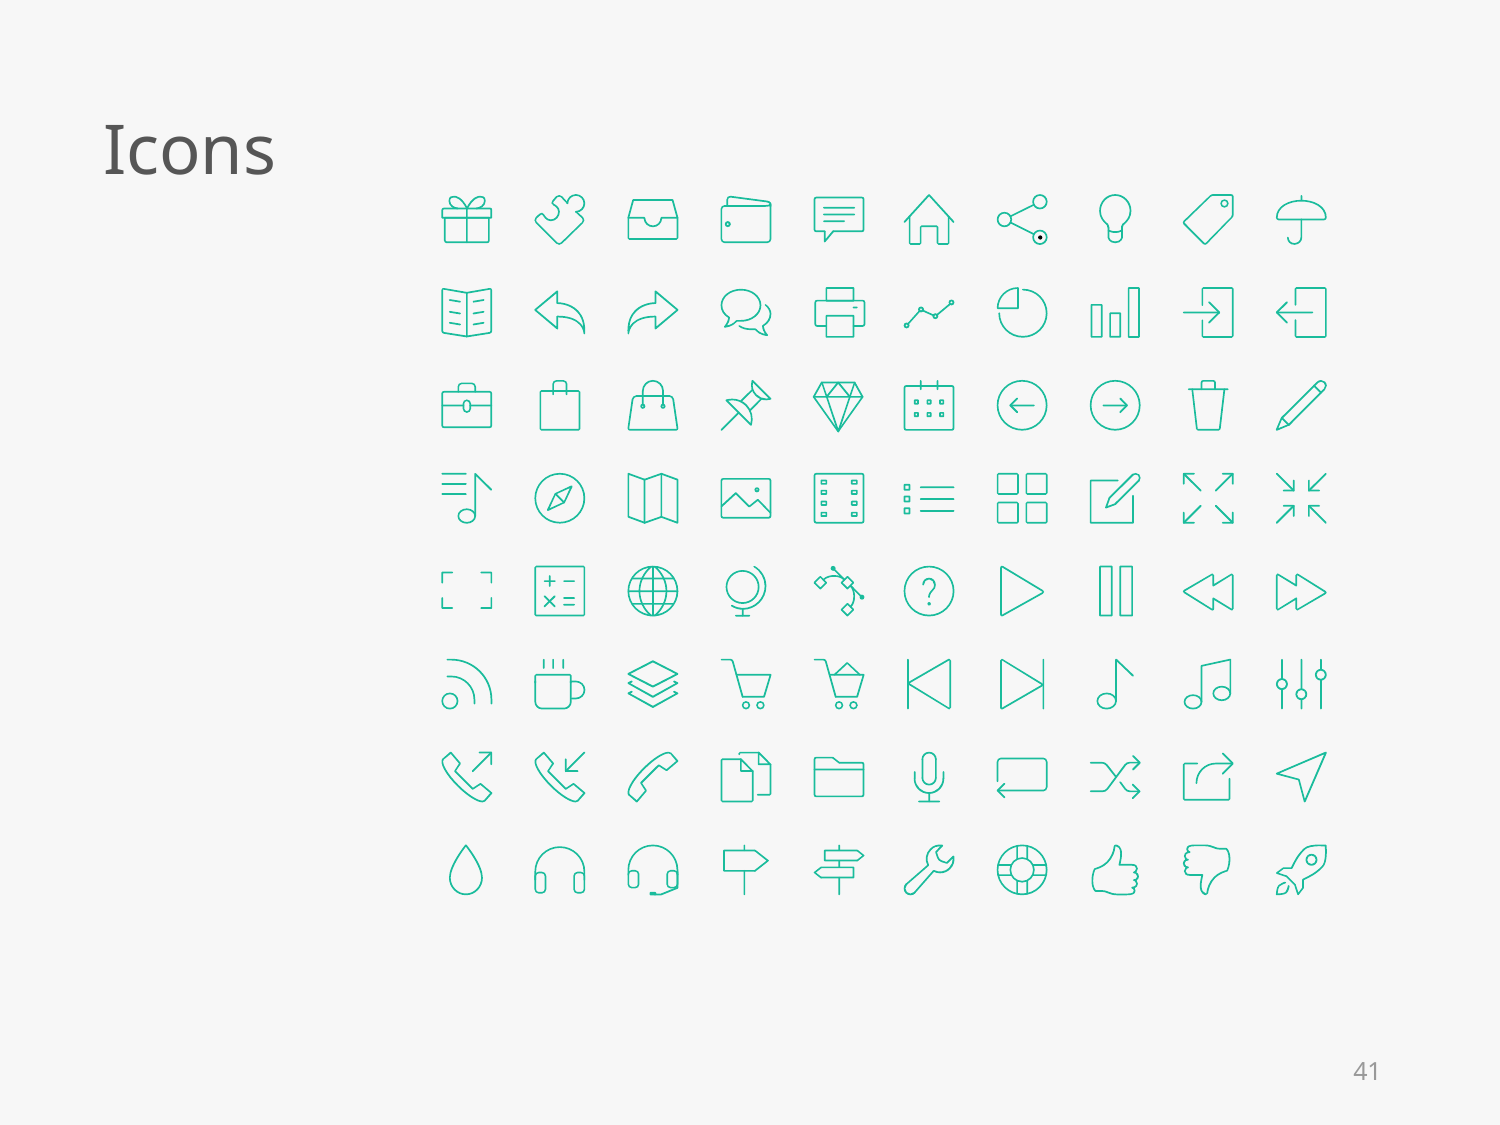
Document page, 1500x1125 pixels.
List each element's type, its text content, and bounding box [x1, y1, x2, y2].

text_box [1182, 752, 1234, 801]
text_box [441, 472, 493, 524]
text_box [723, 844, 769, 896]
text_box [441, 382, 493, 429]
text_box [534, 194, 586, 245]
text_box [534, 658, 586, 710]
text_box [903, 194, 955, 245]
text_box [903, 565, 955, 617]
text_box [813, 472, 865, 524]
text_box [996, 379, 1048, 431]
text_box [1089, 379, 1141, 431]
text_box [646, 516, 661, 524]
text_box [1089, 755, 1141, 799]
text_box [1089, 472, 1142, 524]
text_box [814, 287, 866, 338]
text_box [996, 472, 1048, 524]
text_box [1090, 287, 1140, 338]
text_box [1187, 379, 1229, 431]
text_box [627, 379, 679, 431]
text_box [1183, 658, 1232, 710]
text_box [906, 658, 952, 710]
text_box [720, 751, 772, 803]
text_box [1099, 194, 1132, 244]
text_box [913, 751, 945, 803]
text_box [662, 473, 679, 524]
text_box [1275, 287, 1327, 338]
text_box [441, 571, 493, 609]
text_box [812, 381, 864, 433]
text_box [627, 472, 644, 524]
text_box [645, 473, 660, 481]
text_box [1275, 658, 1327, 710]
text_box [1275, 379, 1327, 431]
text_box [1275, 472, 1327, 524]
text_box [903, 483, 955, 515]
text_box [813, 756, 865, 798]
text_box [627, 844, 679, 896]
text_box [1182, 287, 1234, 338]
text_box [725, 565, 767, 617]
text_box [1000, 658, 1045, 710]
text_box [996, 844, 1048, 896]
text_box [1275, 194, 1327, 245]
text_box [1275, 844, 1329, 896]
text_box [1275, 751, 1327, 803]
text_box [440, 751, 493, 803]
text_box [627, 660, 679, 708]
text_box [1182, 472, 1234, 524]
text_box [720, 195, 772, 244]
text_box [627, 565, 679, 617]
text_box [720, 478, 772, 519]
list Icons [103, 108, 655, 199]
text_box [903, 299, 955, 329]
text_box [720, 658, 772, 710]
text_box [1182, 194, 1234, 245]
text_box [996, 287, 1048, 338]
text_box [813, 658, 865, 710]
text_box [813, 565, 865, 617]
text_box [1182, 573, 1234, 611]
text_box [627, 751, 679, 803]
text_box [441, 658, 493, 710]
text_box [996, 194, 1048, 245]
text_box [534, 472, 586, 524]
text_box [539, 379, 581, 431]
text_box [1099, 565, 1134, 617]
slide_number 41 [1059, 1042, 1397, 1103]
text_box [441, 287, 493, 338]
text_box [627, 199, 679, 240]
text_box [627, 290, 679, 335]
text_box [448, 844, 483, 896]
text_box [720, 379, 772, 431]
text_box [813, 844, 865, 896]
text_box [996, 757, 1048, 799]
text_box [903, 843, 956, 896]
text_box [441, 195, 493, 244]
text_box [813, 196, 865, 243]
text_box [1000, 565, 1045, 617]
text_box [720, 288, 772, 336]
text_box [1096, 658, 1134, 710]
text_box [533, 751, 586, 803]
text_box [1182, 844, 1231, 896]
text_box [1091, 844, 1139, 896]
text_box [534, 846, 586, 894]
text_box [534, 565, 586, 617]
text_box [903, 379, 955, 431]
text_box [534, 290, 586, 335]
text_box [1275, 573, 1327, 611]
